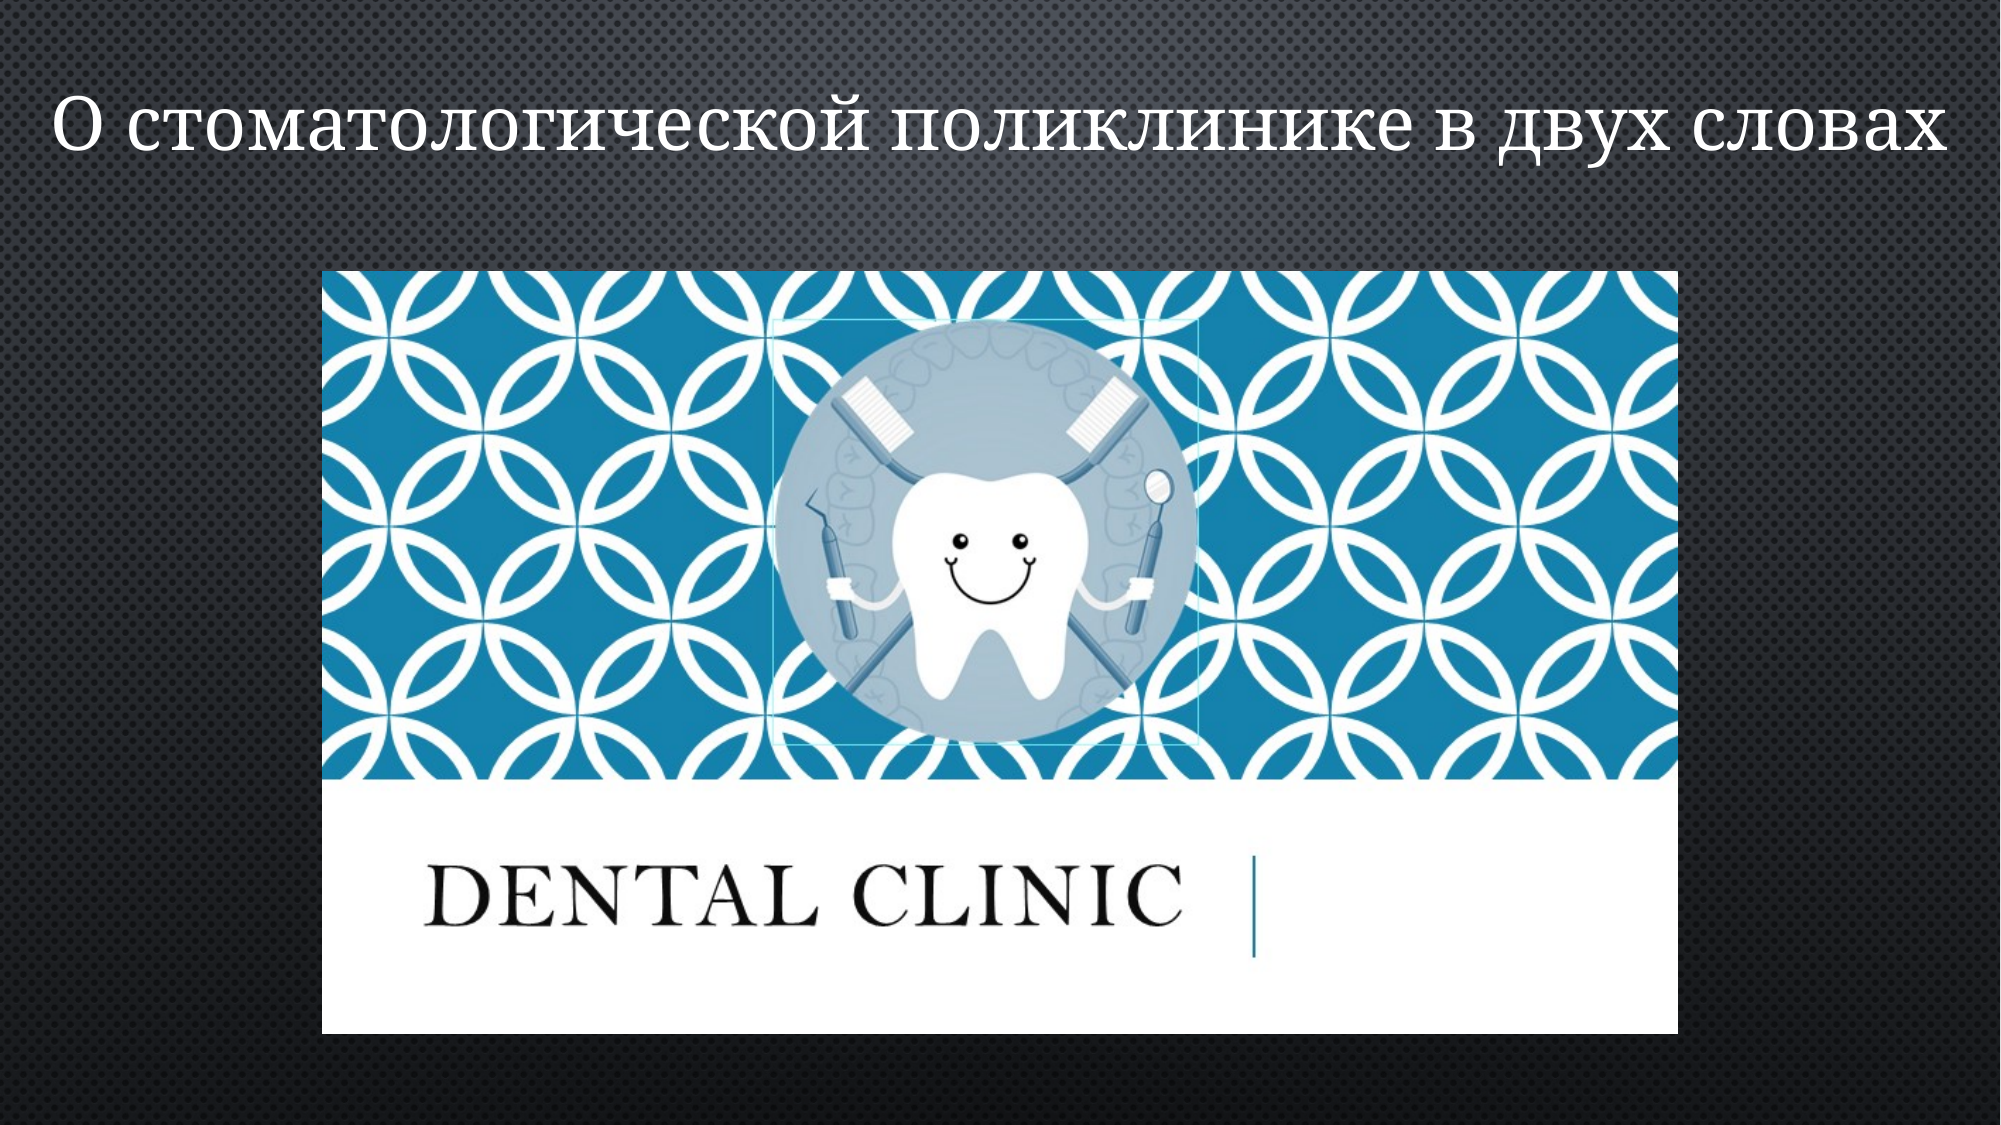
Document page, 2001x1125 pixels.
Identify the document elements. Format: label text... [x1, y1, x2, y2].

picture [322, 271, 1678, 1034]
text_box О стоматологической поликлинике в двух словах [0, 67, 2000, 173]
